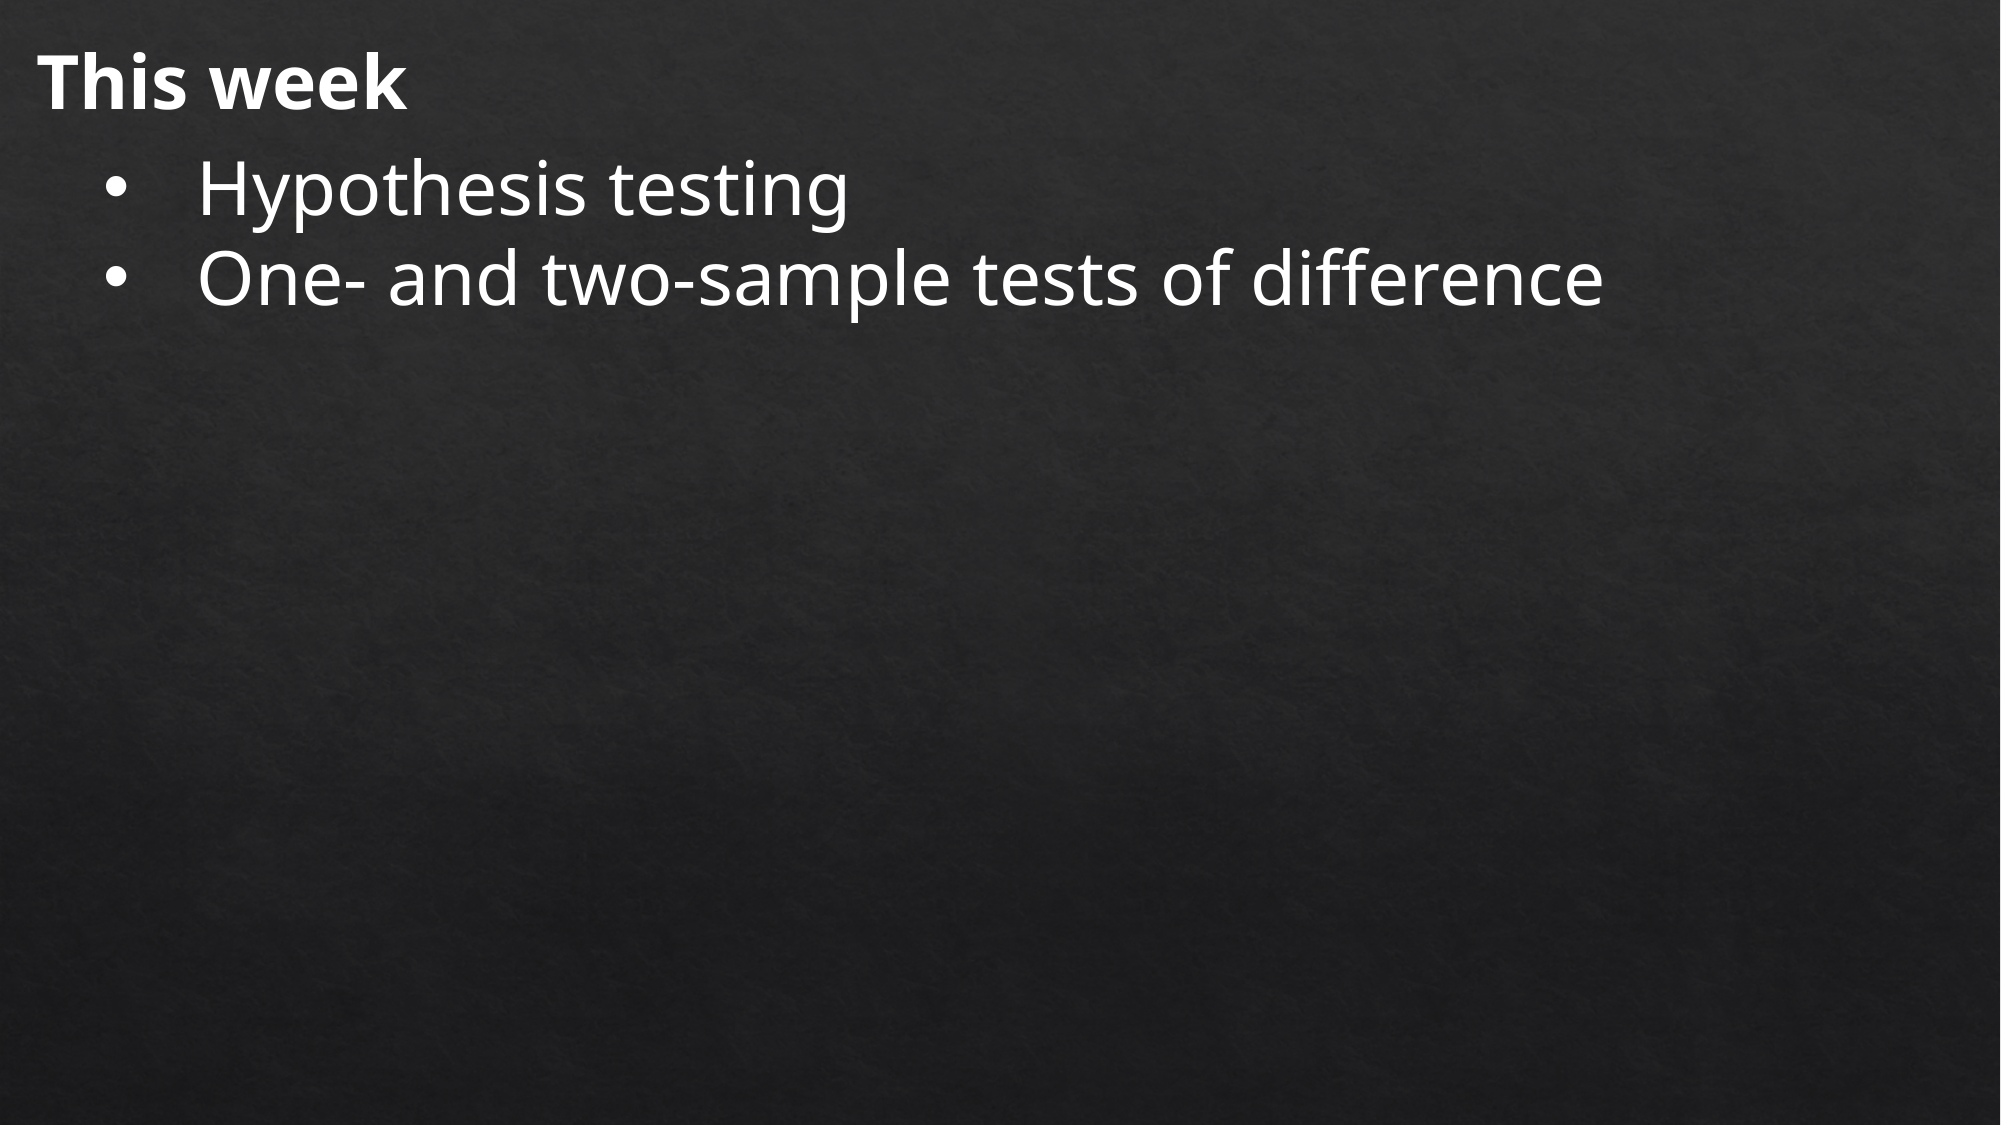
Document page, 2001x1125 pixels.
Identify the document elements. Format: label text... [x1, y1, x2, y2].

text_box Hypothesis testing One- and two-sample tests of difference [88, 133, 1875, 329]
text_box This week [21, 27, 423, 133]
